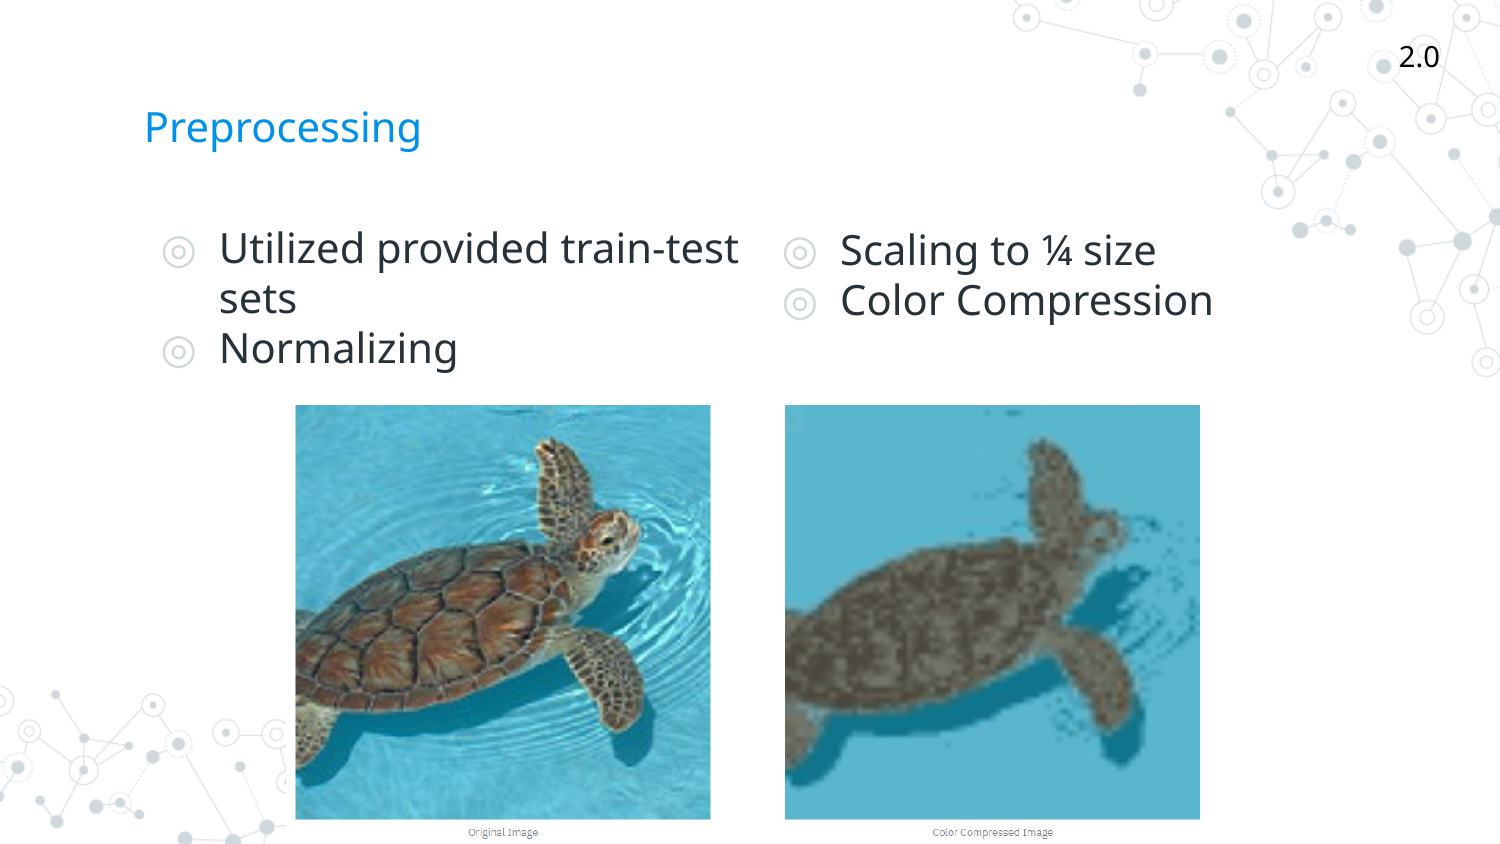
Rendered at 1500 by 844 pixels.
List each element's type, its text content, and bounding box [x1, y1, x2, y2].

text_box Scaling to ¼ size Color Compression [750, 208, 1379, 339]
list Utilized provided train-test sets Normalizing [128, 206, 818, 351]
title Preprocessing [128, 50, 1372, 166]
picture [0, 0, 1500, 844]
text_box 2.0 [1384, 23, 1461, 88]
